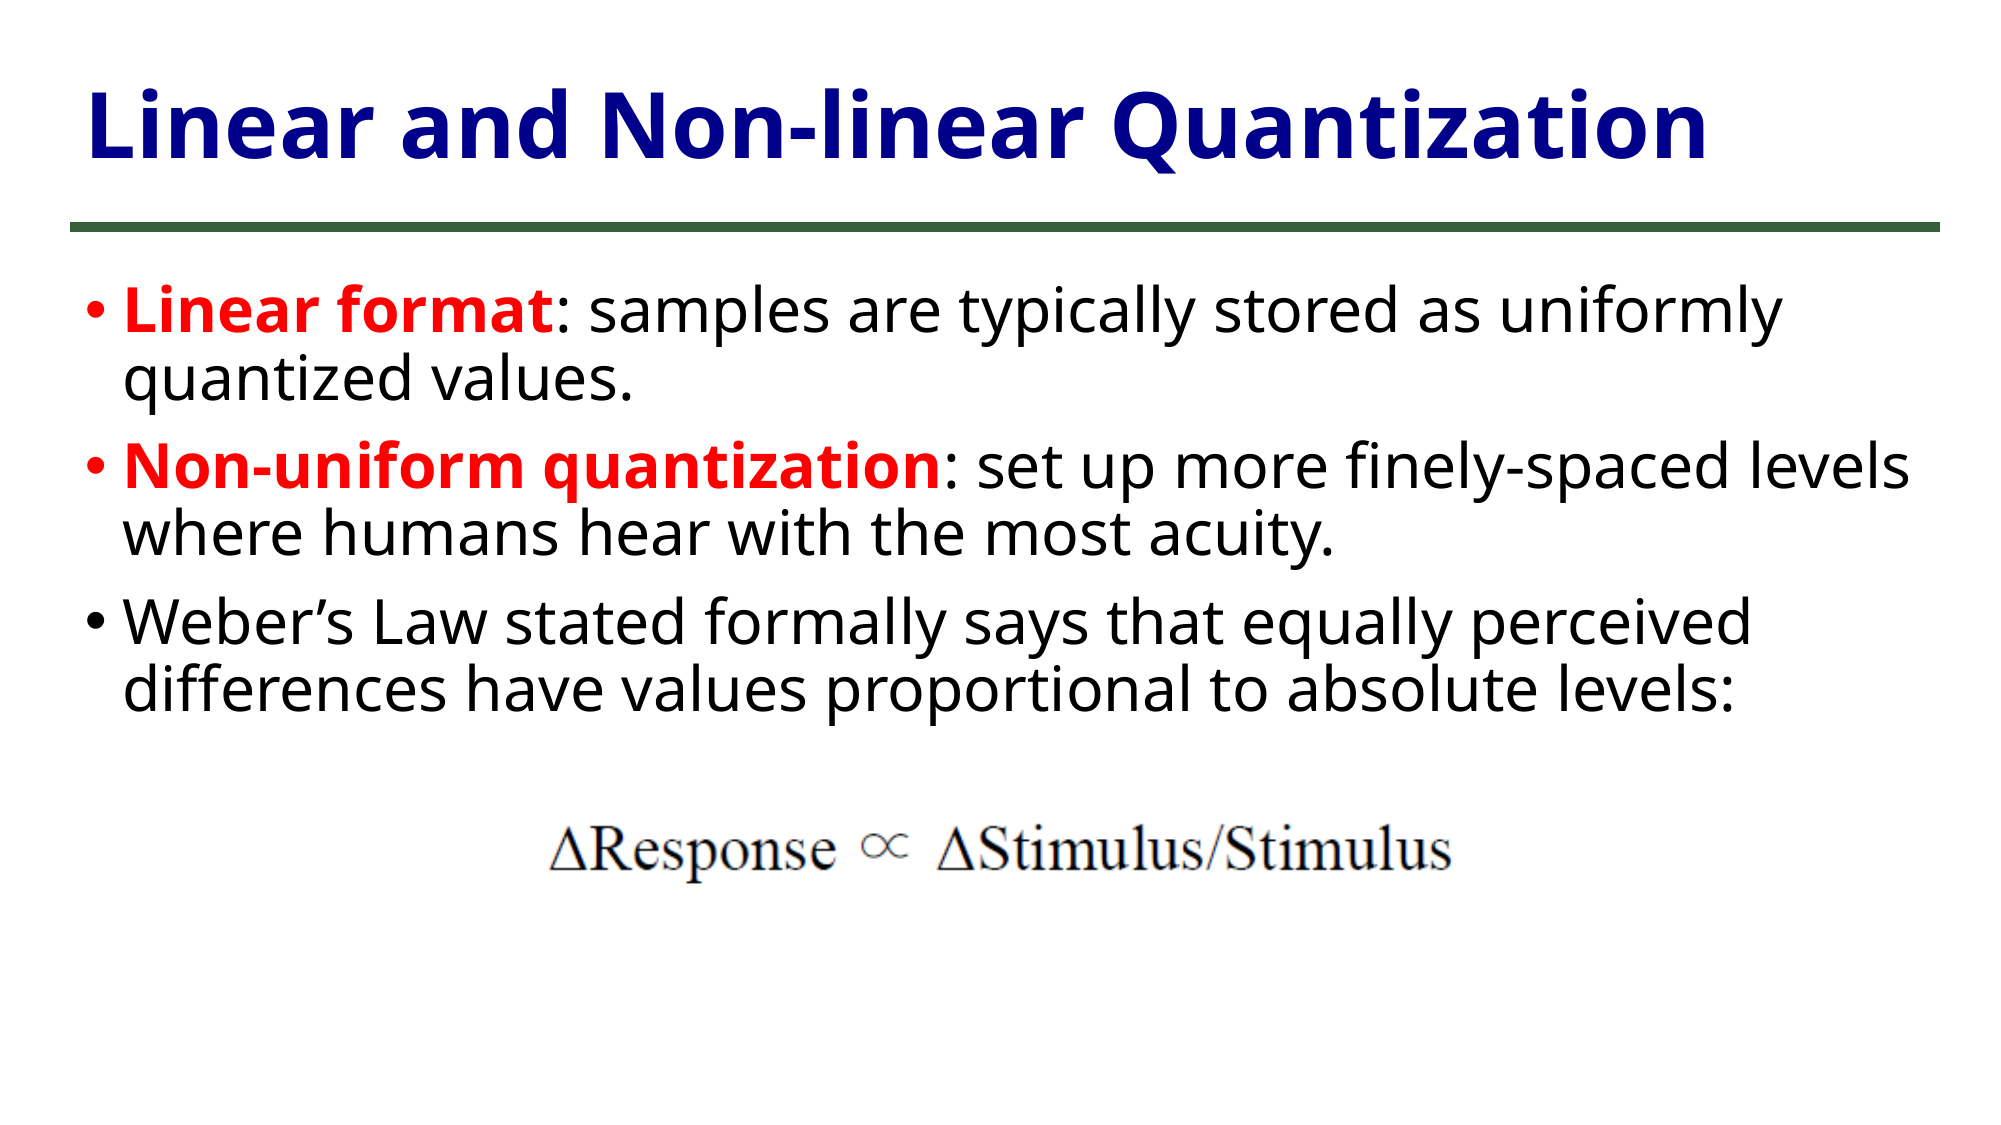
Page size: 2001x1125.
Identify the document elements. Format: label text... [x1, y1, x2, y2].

title Linear and Non-linear Quantization [69, 59, 1930, 198]
picture [531, 796, 1498, 919]
list Linear format: samples are typically stored as uniformly quantized values. Non-uniform quantization: set up more finely-spaced levels where humans hear with the most acuity. Weber’s Law stated formally says that equally perceived differences have values proportional to absolute levels: [69, 271, 1930, 1057]
